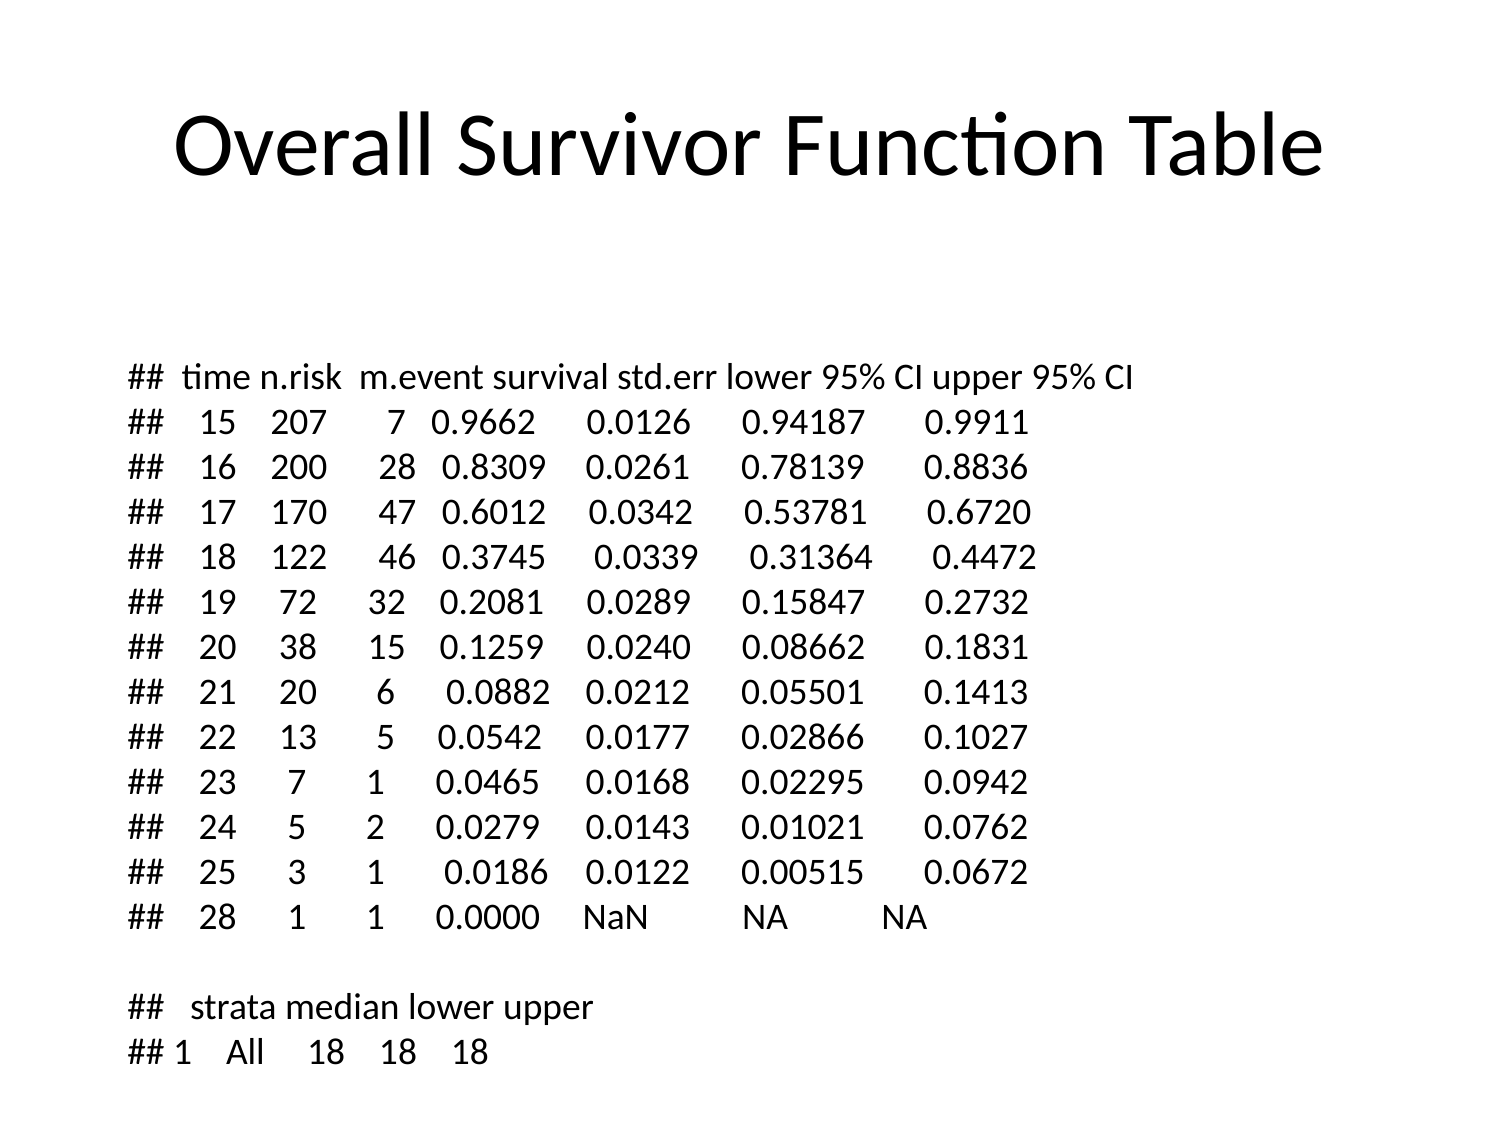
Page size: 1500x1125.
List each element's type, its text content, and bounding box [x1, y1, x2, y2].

title Overall Survivor Function Table [75, 45, 1425, 233]
text_box ## time n.risk m.event survival std.err lower 95% CI upper 95% CI ## 15 207 7 0.9662 0.0126 0.94187 0.9911 ## 16 200 28 0.8309 0.0261 0.78139 0.8836 ## 17 170 47 0.6012 0.0342 0.53781 0.6720 ## 18 122 46 0.3745 0.0339 0.31364 0.4472 ## 19 72 32 0.2081 0.0289 0.15847 0.2732 ## 20 38 15 0.1259 0.0240 0.08662 0.1831 ## 21 20 6 0.0882 0.0212 0.05501 0.1413 ## 22 13 5 0.0542 0.0177 0.02866 0.1027 ## 23 7 1 0.0465 0.0168 0.02295 0.0942 ## 24 5 2 0.0279 0.0143 0.01021 0.0762 ## 25 3 1 0.0186 0.0122 0.00515 0.0672 ## 28 1 1 0.0000 NaN NA NA ## strata median lower upper ## 1 All 18 18 18 [112, 299, 1288, 1080]
